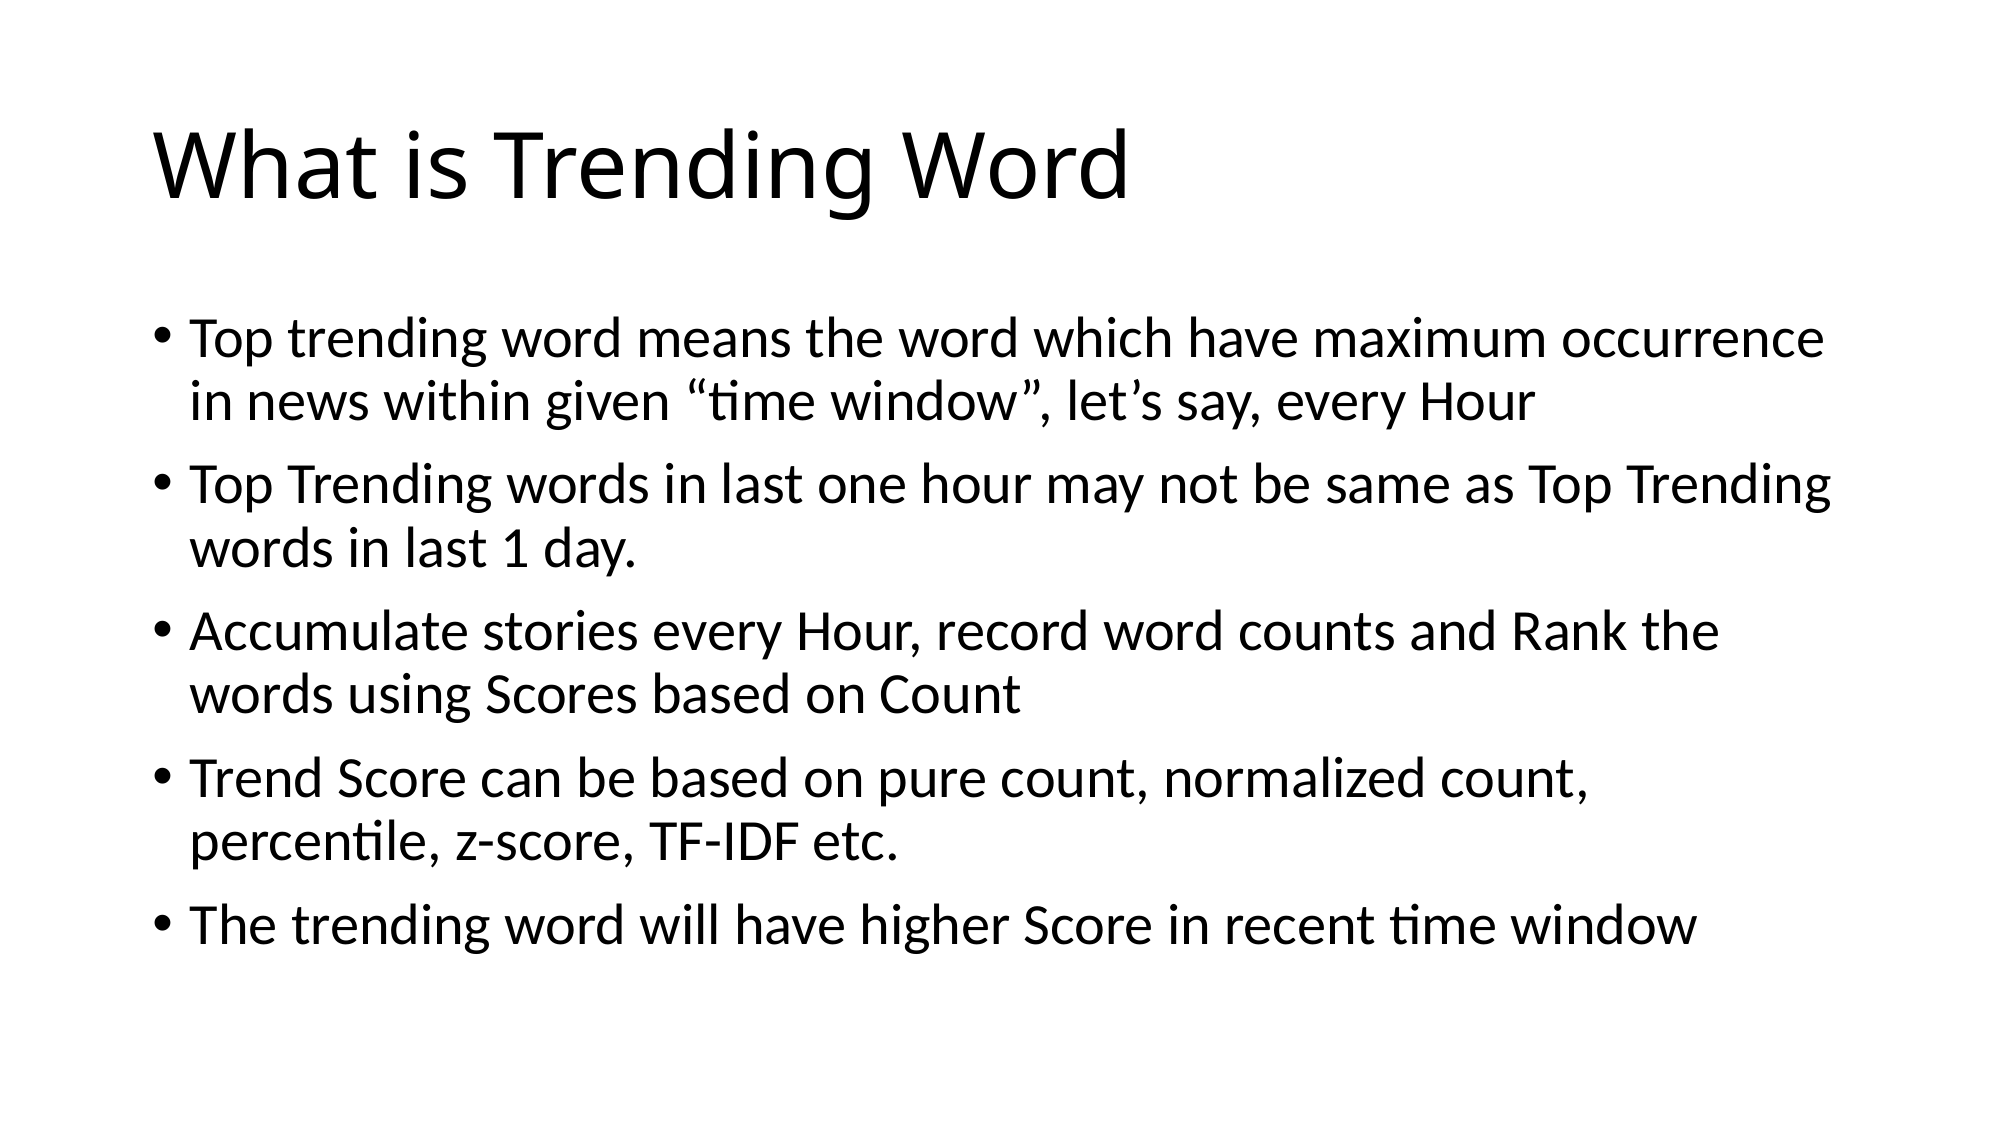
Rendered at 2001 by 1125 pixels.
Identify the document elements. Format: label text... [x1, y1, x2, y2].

title What is Trending Word [137, 59, 1863, 278]
list Top trending word means the word which have maximum occurrence in news within given “time window”, let’s say, every Hour Top Trending words in last one hour may not be same as Top Trending words in last 1 day. Accumulate stories every Hour, record word counts and Rank the words using Scores based on Count Trend Score can be based on pure count, normalized count, percentile, z-score, TF-IDF etc. The trending word will have higher Score in recent time window [137, 299, 1863, 1014]
